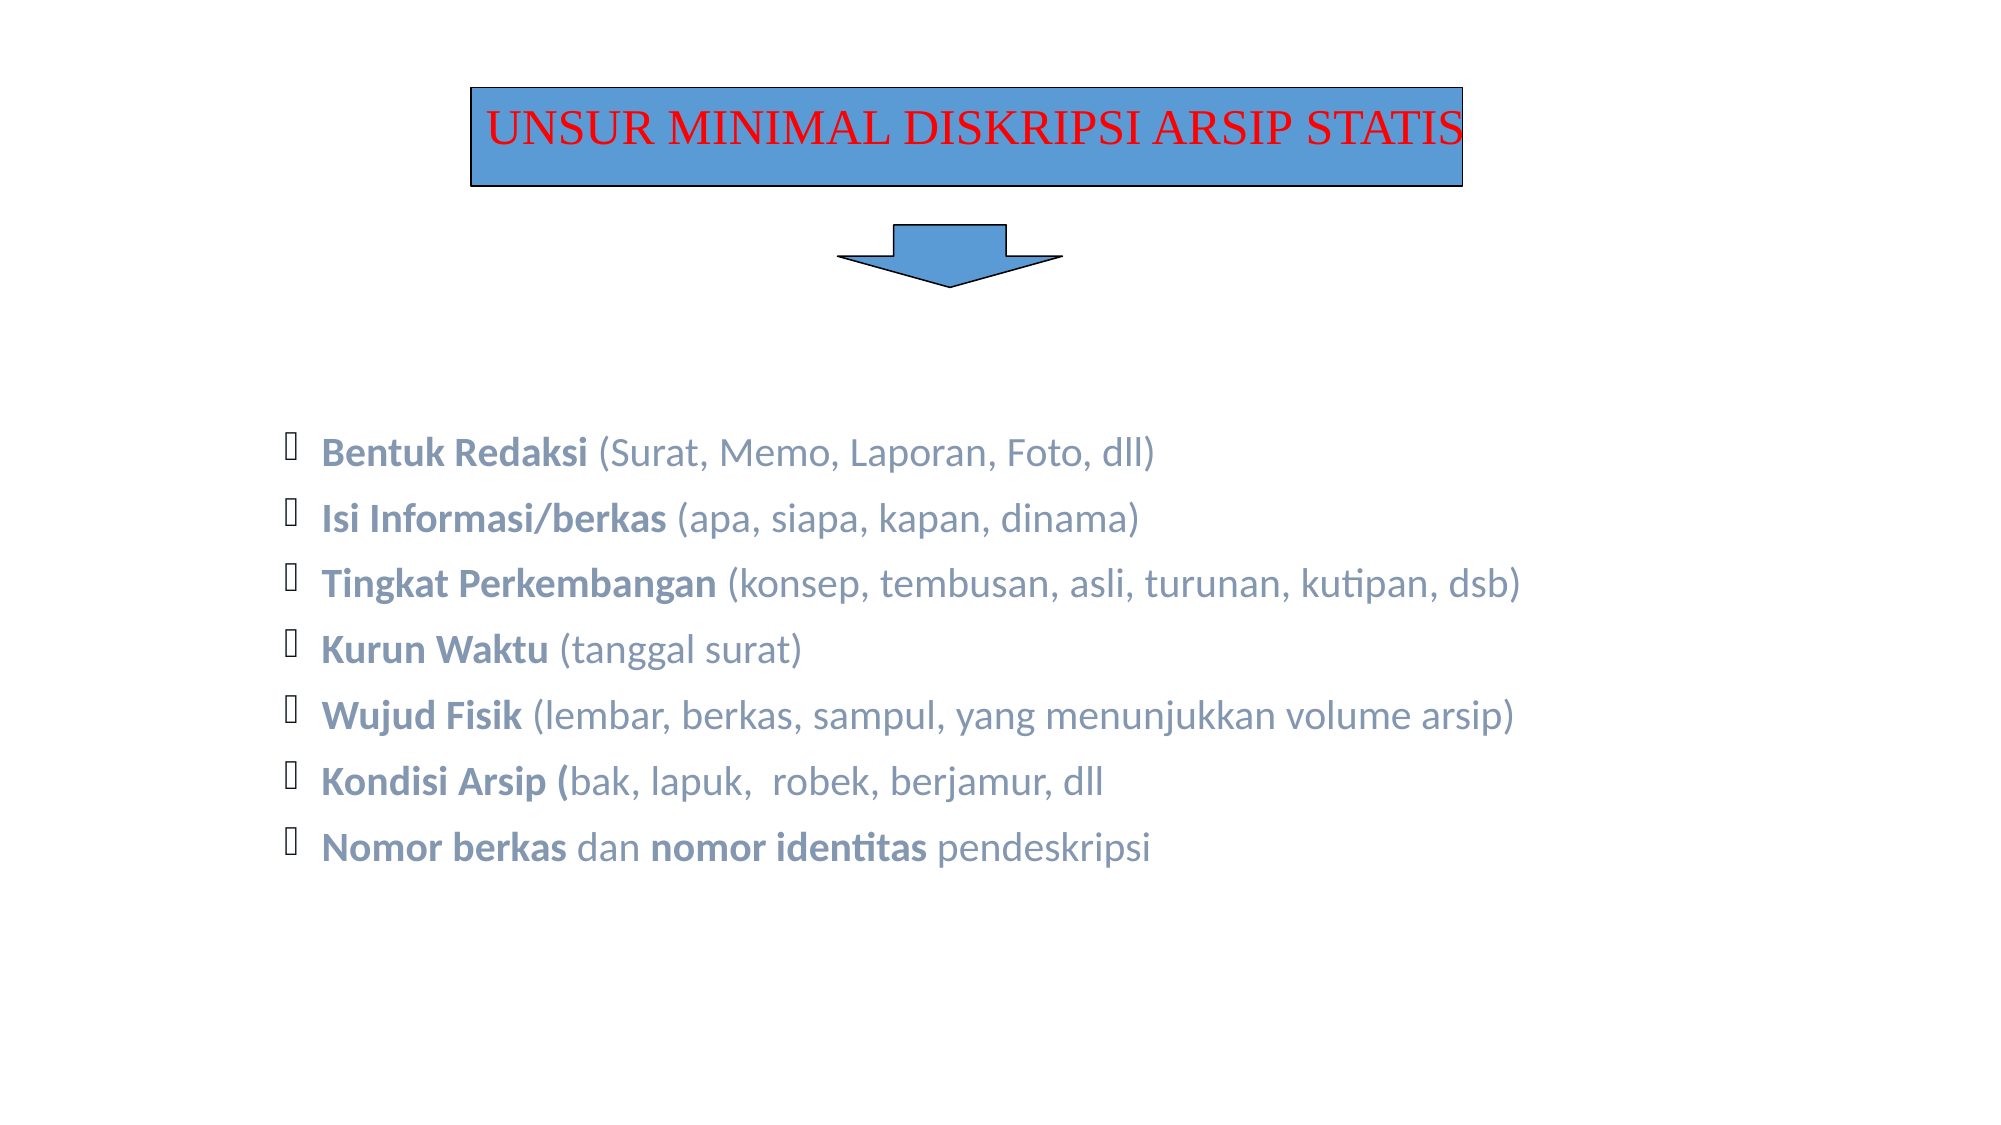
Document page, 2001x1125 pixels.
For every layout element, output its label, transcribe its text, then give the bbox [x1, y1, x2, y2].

text_box [837, 224, 1063, 288]
list Bentuk Redaksi (Surat, Memo, Laporan, Foto, dll) Isi Informasi/berkas (apa, siapa, kapan, dinama) Tingkat Perkembangan (konsep, tembusan, asli, turunan, kutipan, dsb) Kurun Waktu (tanggal surat) Wujud Fisik (lembar, berkas, sampul, yang menunjukkan volume arsip) Kondisi Arsip (bak, lapuk, robek, berjamur, dll Nomor berkas dan nomor identitas pendeskripsi [269, 351, 1631, 1038]
text_box UNSUR MINIMAL DISKRIPSI ARSIP STATIS [471, 87, 1463, 186]
